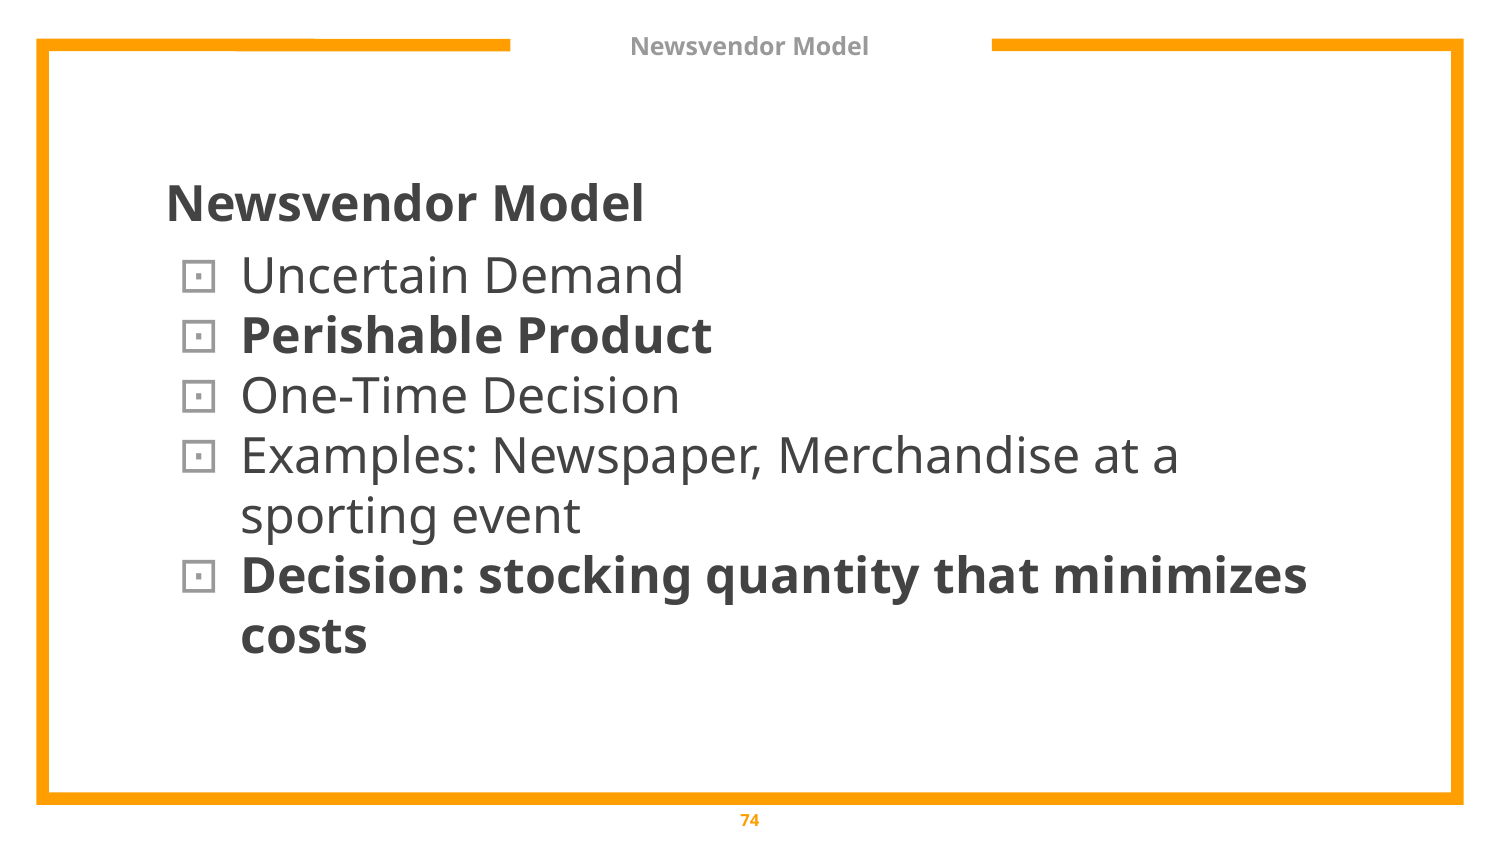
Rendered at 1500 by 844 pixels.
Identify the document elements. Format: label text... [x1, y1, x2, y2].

title Newsvendor Model [531, 16, 969, 76]
list Newsvendor Model Uncertain Demand Perishable Product One-Time Decision Examples: Newspaper, Merchandise at a sporting event Decision: stocking quantity that minimizes costs [150, 155, 1350, 688]
slide_number ‹#› [0, 798, 1500, 844]
